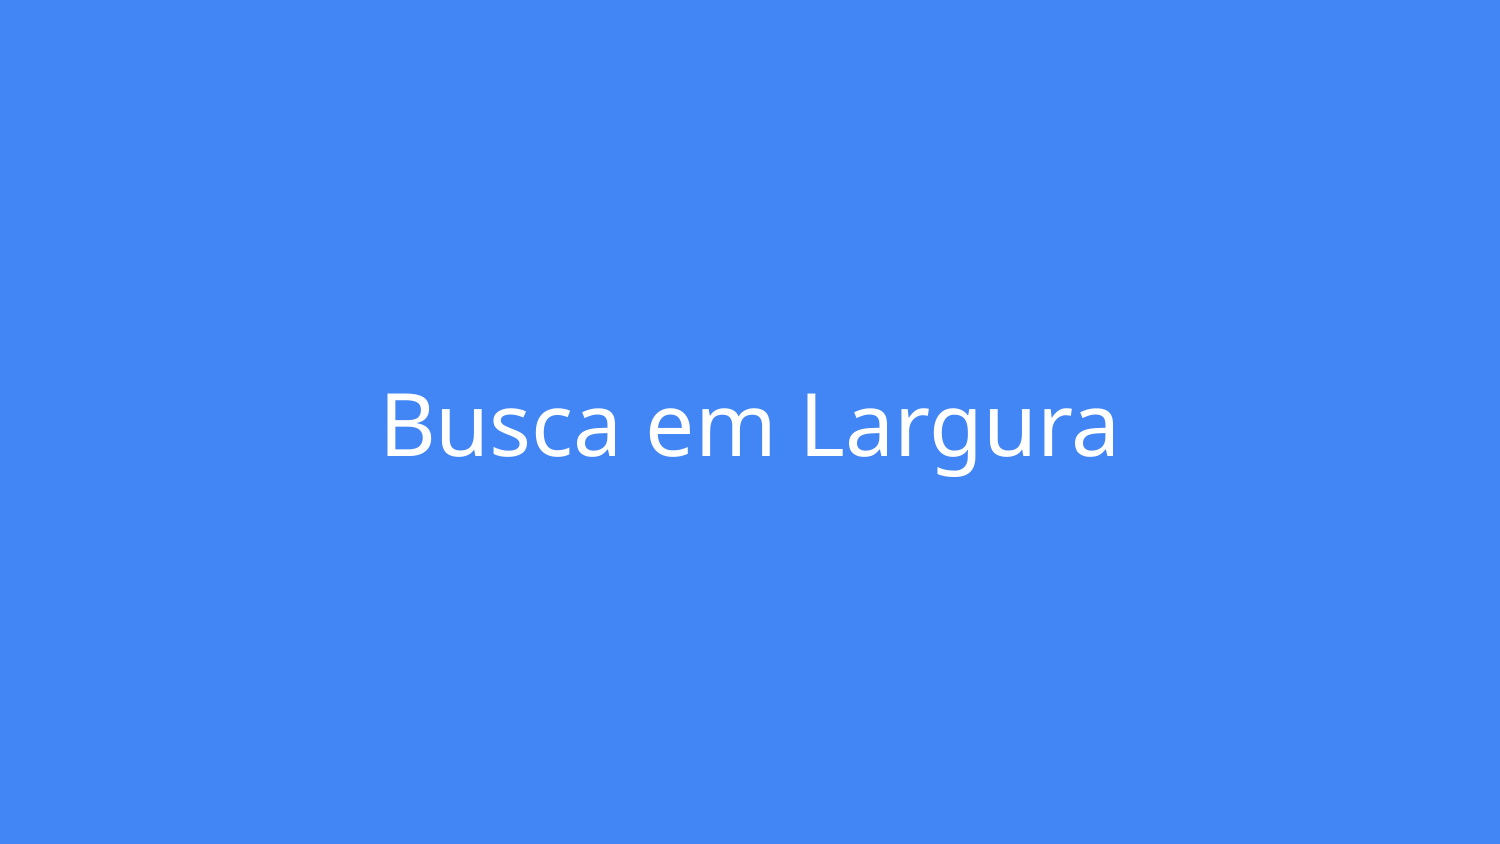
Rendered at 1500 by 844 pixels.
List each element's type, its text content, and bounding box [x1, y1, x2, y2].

title Busca em Largura [75, 338, 1425, 505]
